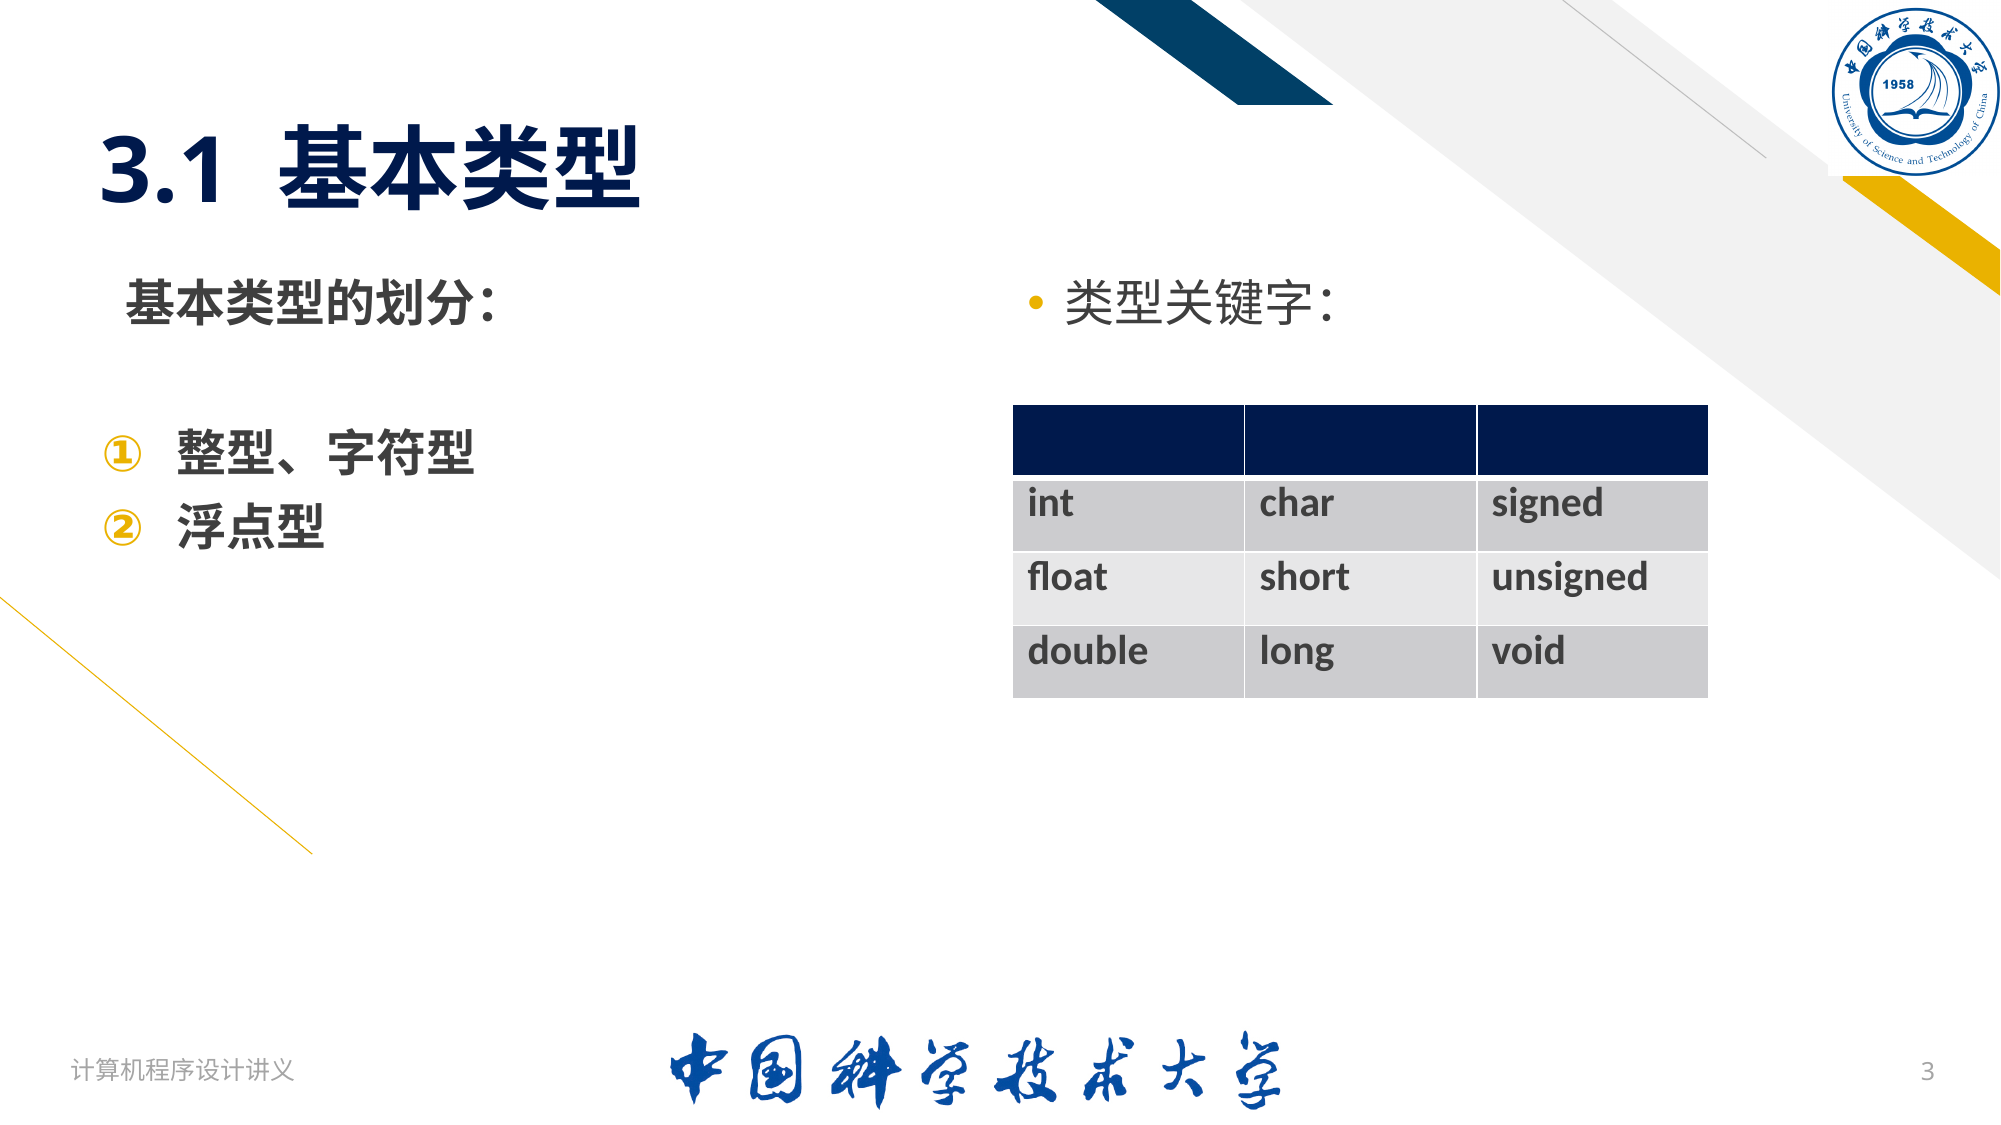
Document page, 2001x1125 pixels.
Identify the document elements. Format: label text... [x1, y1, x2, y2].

list 类型关键字： [1012, 270, 1863, 1014]
table_cell double [1013, 626, 1244, 698]
table_cell long [1245, 626, 1476, 698]
table_cell float [1013, 553, 1244, 625]
title 3.1 基本类型 [85, 34, 1453, 223]
table_header [1245, 405, 1476, 475]
table_header [1013, 405, 1244, 475]
list 基本类型的划分： 整型、字符型 浮点型 [86, 270, 937, 1014]
table_header [1478, 405, 1708, 475]
table_cell char [1245, 481, 1476, 551]
slide_number 3 [1828, 1042, 1950, 1103]
table_cell unsigned [1478, 553, 1708, 625]
table_cell short [1245, 553, 1476, 625]
picture [653, 1016, 1295, 1113]
table_cell void [1478, 626, 1708, 698]
footer 计算机程序设计讲义 [55, 1042, 731, 1103]
table_cell int [1013, 481, 1244, 551]
picture [1828, 0, 2000, 176]
table_cell signed [1478, 481, 1708, 551]
